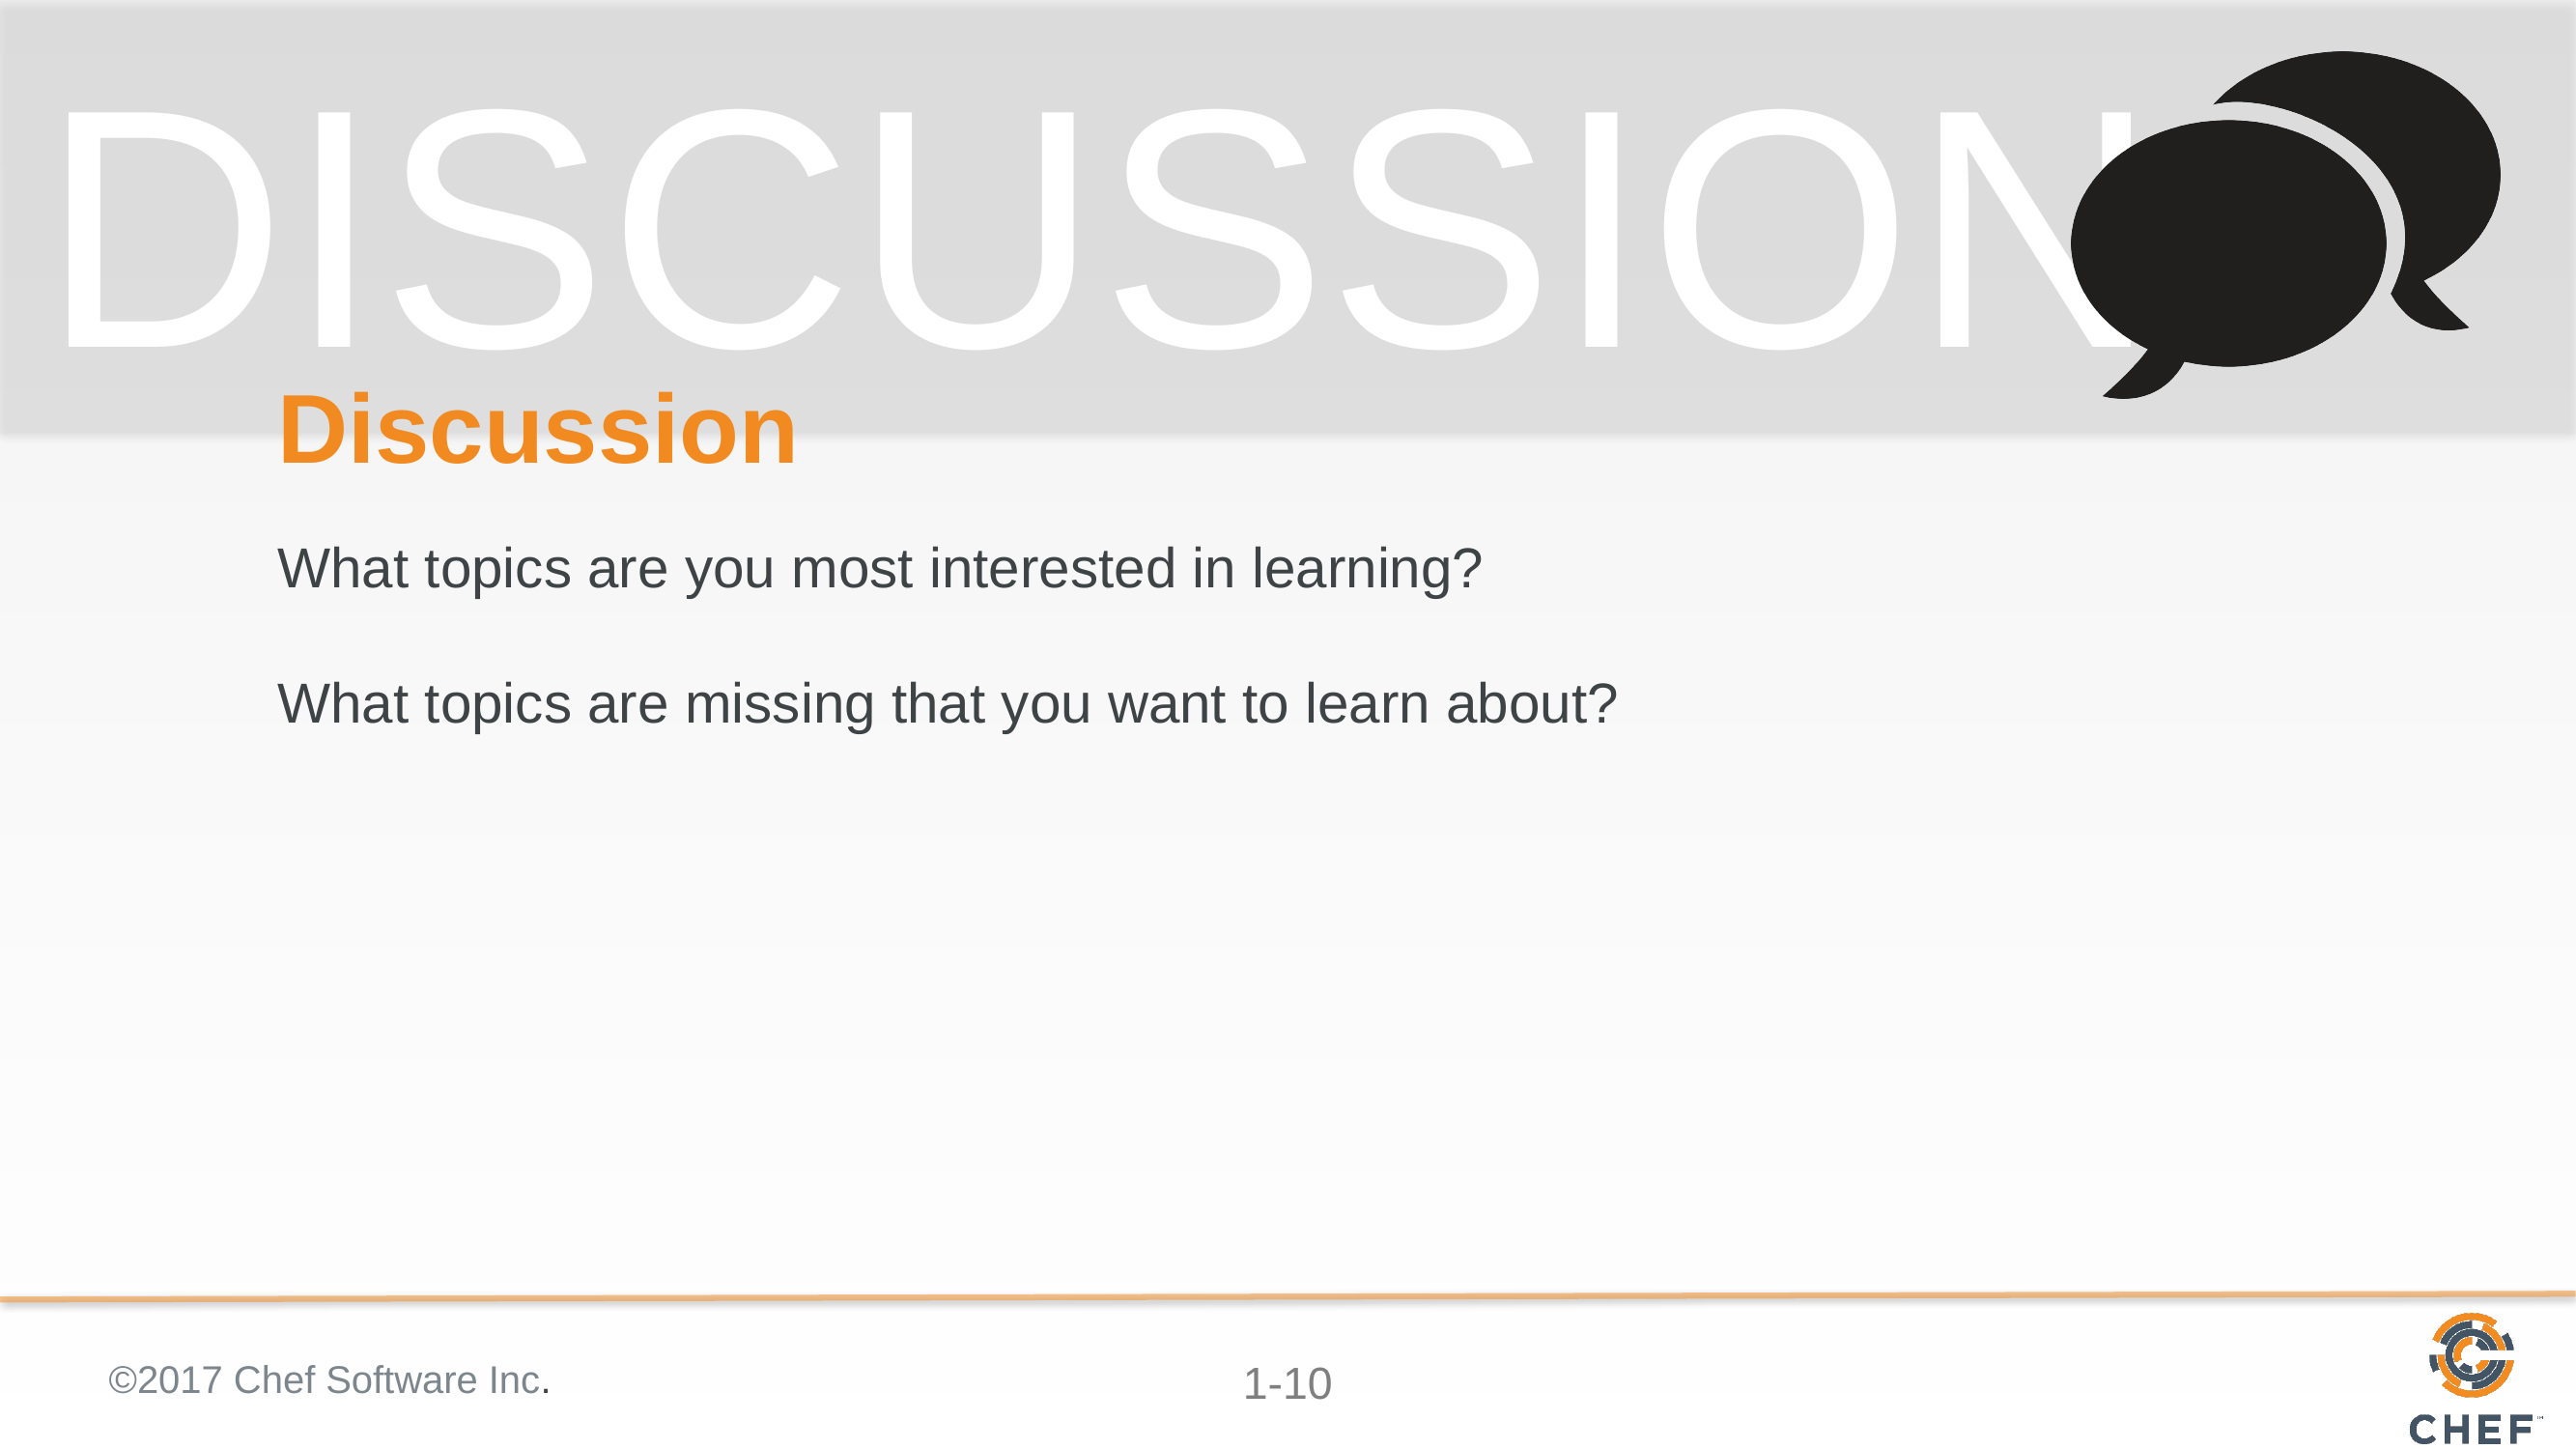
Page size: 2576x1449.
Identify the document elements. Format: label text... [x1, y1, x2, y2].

picture [2399, 1297, 2551, 1449]
subtitle What topics are you most interested in learning? What topics are missing that you want to learn about? [263, 516, 2218, 921]
picture [2071, 51, 2517, 399]
title Discussion [263, 363, 2218, 499]
